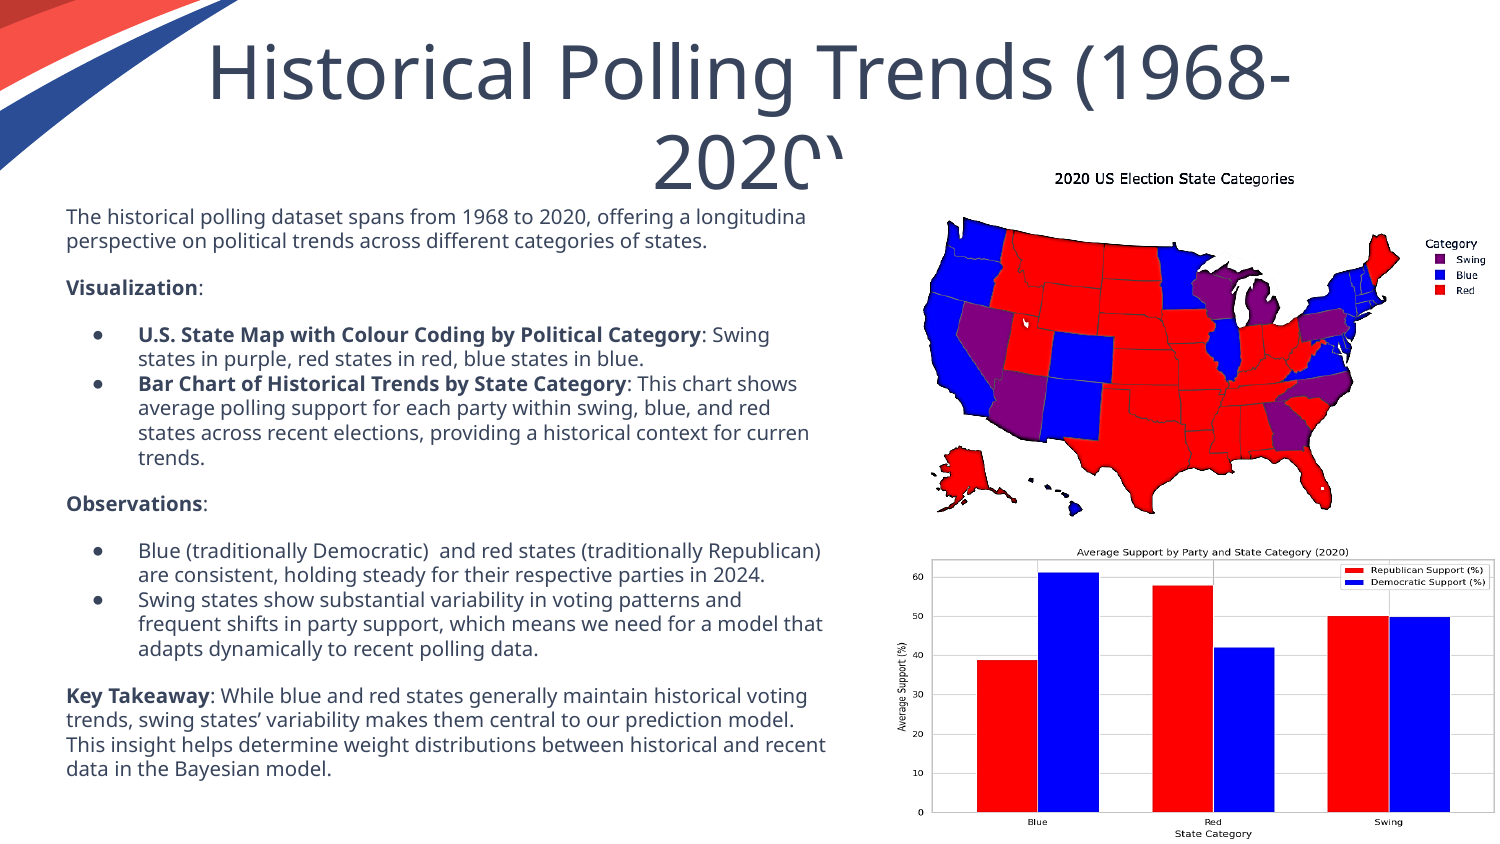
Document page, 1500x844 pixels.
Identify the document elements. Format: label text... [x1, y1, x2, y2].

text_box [807, 159, 1500, 523]
picture [891, 543, 1500, 844]
text_box The historical polling dataset spans from 1968 to 2020, offering a longitudinal perspective on political trends across different categories of states. Visualization: U.S. State Map with Colour Coding by Political Category: Swing states in purple, red states in red, blue states in blue. Bar Chart of Historical Trends by State Category: This chart shows average polling support for each party within swing, blue, and red states across recent elections, providing a historical context for current trends. Observations: Blue (traditionally Democratic) and red states (traditionally Republican) are consistent, holding steady for their respective parties in 2024. Swing states show substantial variability in voting patterns and frequent shifts in party support, which means we need for a model that adapts dynamically to recent polling data. Key Takeaway: While blue and red states generally maintain historical voting trends, swing states’ variability makes them central to our prediction model. This insight helps determine weight distributions between historical and recent data in the Bayesian model. [51, 189, 843, 821]
title Historical Polling Trends (1968-2020) [118, 67, 1382, 162]
